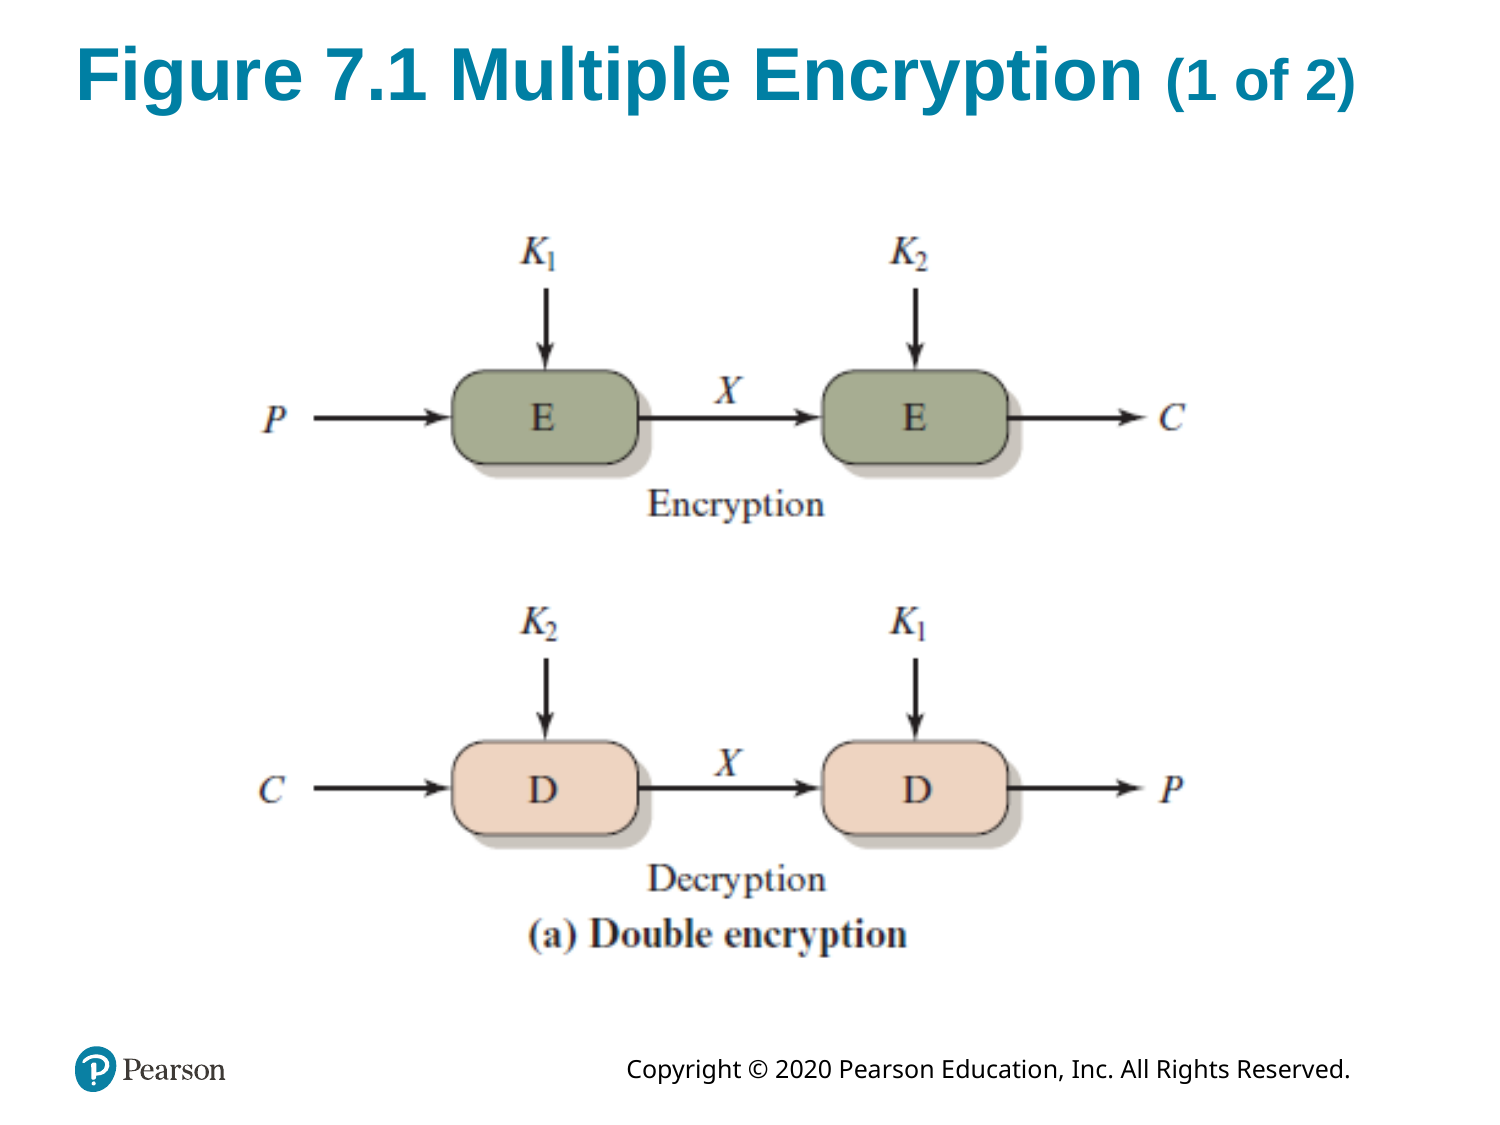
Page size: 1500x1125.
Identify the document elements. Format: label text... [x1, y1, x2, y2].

title Figure 7.1 Multiple Encryption (1 of 2) [75, 24, 1425, 116]
picture [131, 191, 1369, 980]
